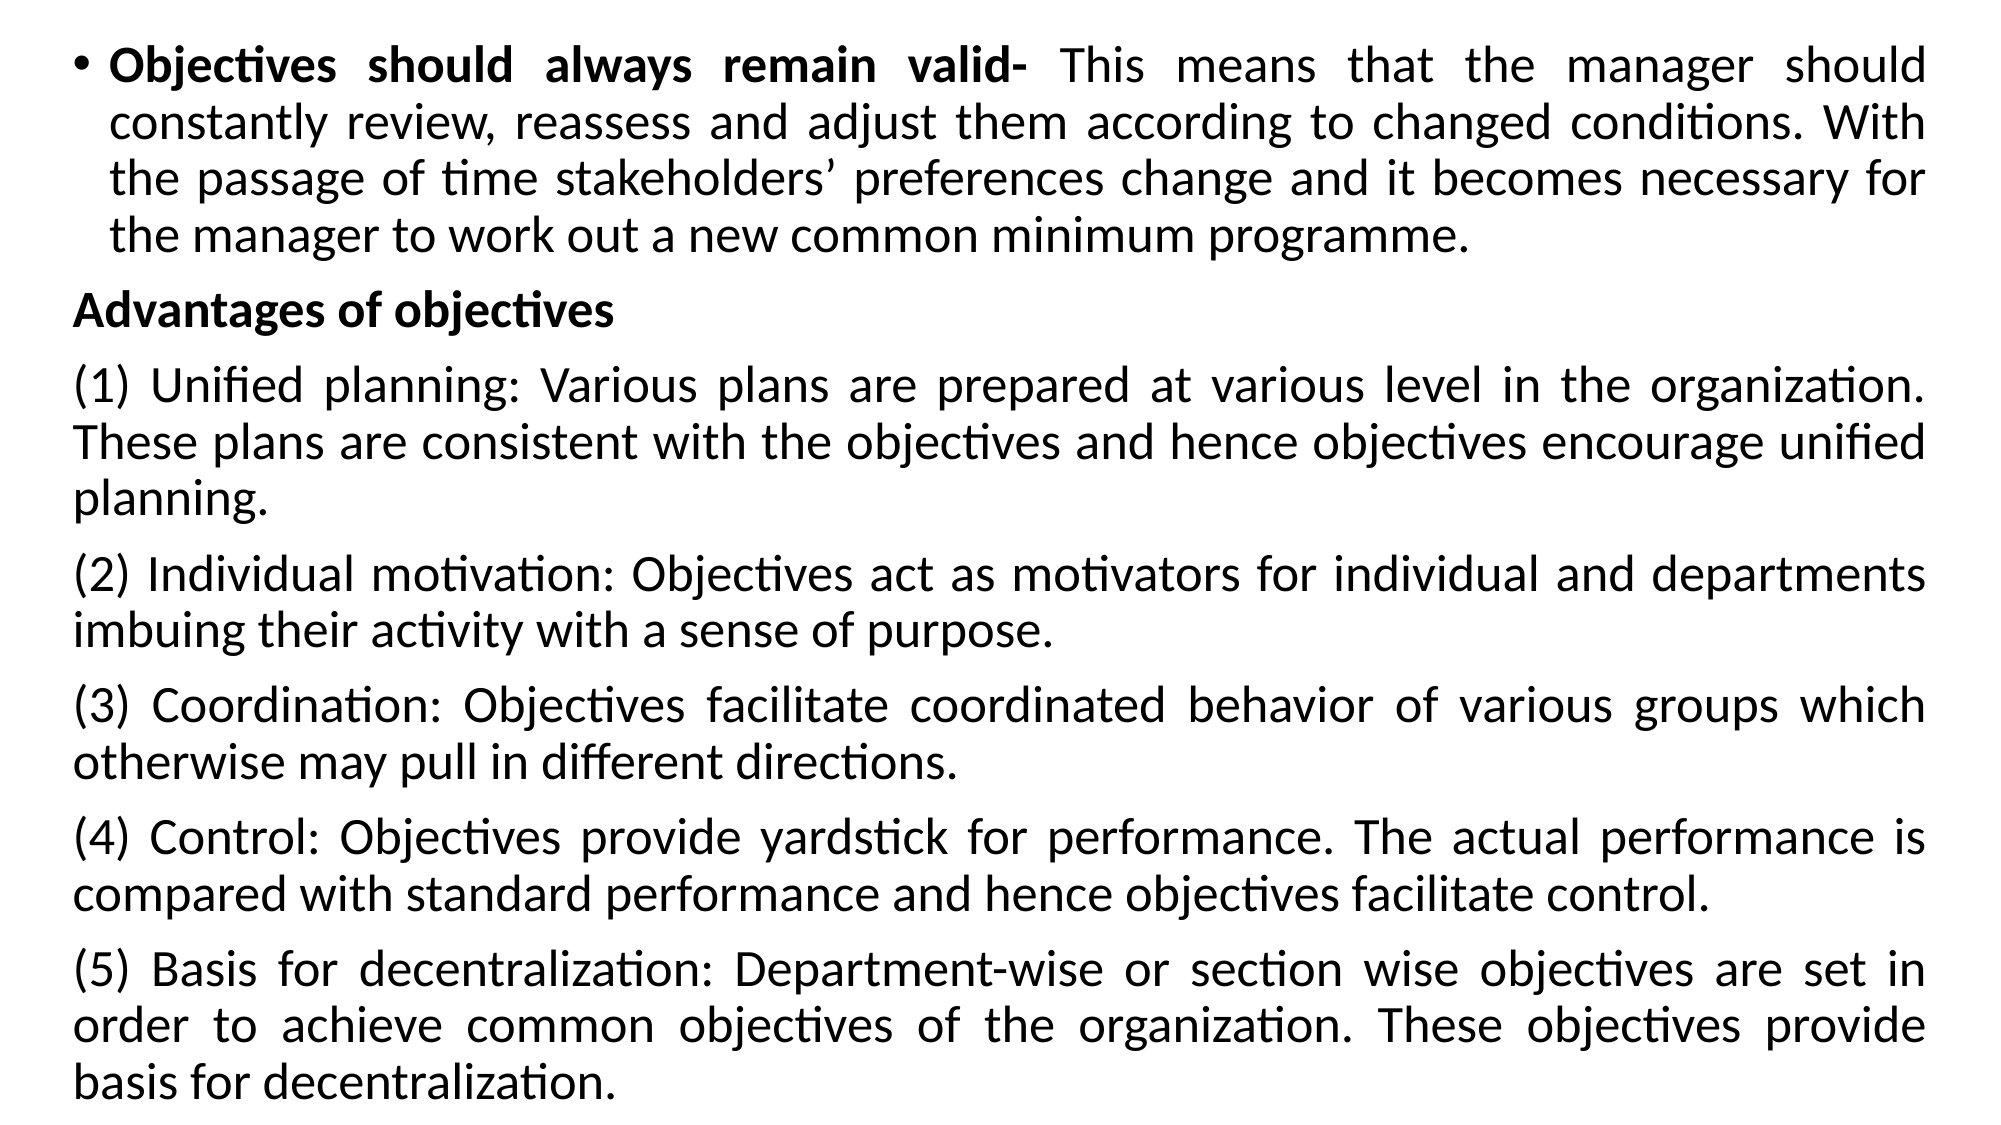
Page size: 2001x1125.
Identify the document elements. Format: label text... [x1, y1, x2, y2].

list Objectives should always remain valid- This means that the manager should constantly review, reassess and adjust them according to changed conditions. With the passage of time stakeholders’ preferences change and it becomes necessary for the manager to work out a new common minimum programme. Advantages of objectives (1) Unified planning: Various plans are prepared at various level in the organization. These plans are consistent with the objectives and hence objectives encourage unified planning. (2) Individual motivation: Objectives act as motivators for individual and departments imbuing their activity with a sense of purpose. (3) Coordination: Objectives facilitate coordinated behavior of various groups which otherwise may pull in different directions. (4) Control: Objectives provide yardstick for performance. The actual performance is compared with standard performance and hence objectives facilitate control. (5) Basis for decentralization: Department-wise or section wise objectives are set in order to achieve common objectives of the organization. These objectives provide basis for decentralization. [57, 29, 1944, 1125]
